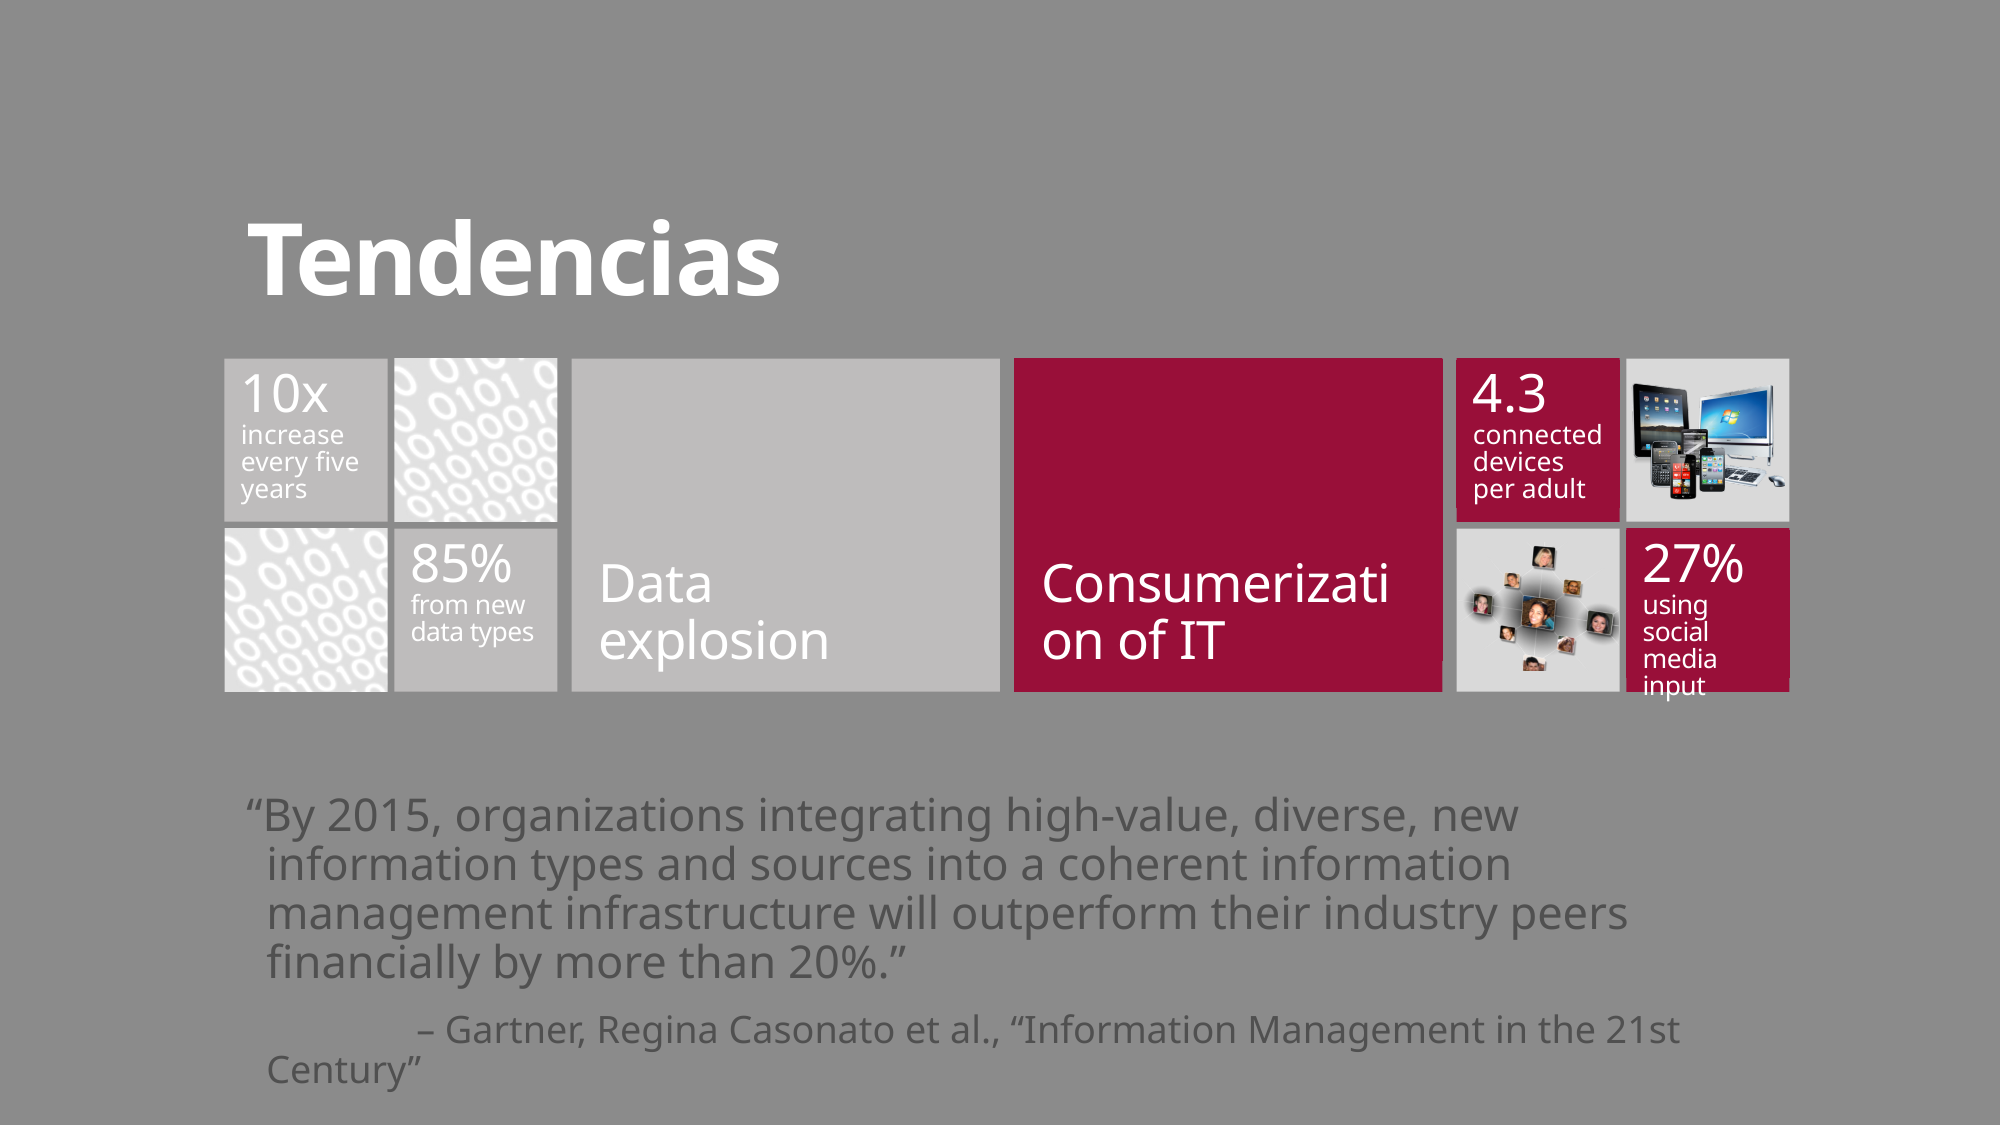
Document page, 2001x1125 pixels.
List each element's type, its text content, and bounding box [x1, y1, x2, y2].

picture [394, 358, 558, 522]
text_box Tendencias [224, 195, 1883, 307]
text_box 10x increase every five years [224, 358, 388, 522]
text_box Consumerization of IT [1014, 358, 1443, 692]
text_box 85% from new data types [394, 528, 558, 692]
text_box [1456, 528, 1620, 692]
text_box 27% using social media input [1626, 528, 1790, 692]
picture [224, 528, 388, 692]
text_box “By 2015, organizations integrating high-value, diverse, new information types and sources into a coherent information management infrastructure will outperform their industry peers financially by more than 20%.” – Gartner, Regina Casonato et al., “Information Management in the 21st Century” [246, 792, 1775, 1125]
text_box Data explosion [571, 358, 1000, 692]
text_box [1626, 358, 1790, 522]
text_box 4.3 connected devices per adult [1456, 358, 1620, 522]
